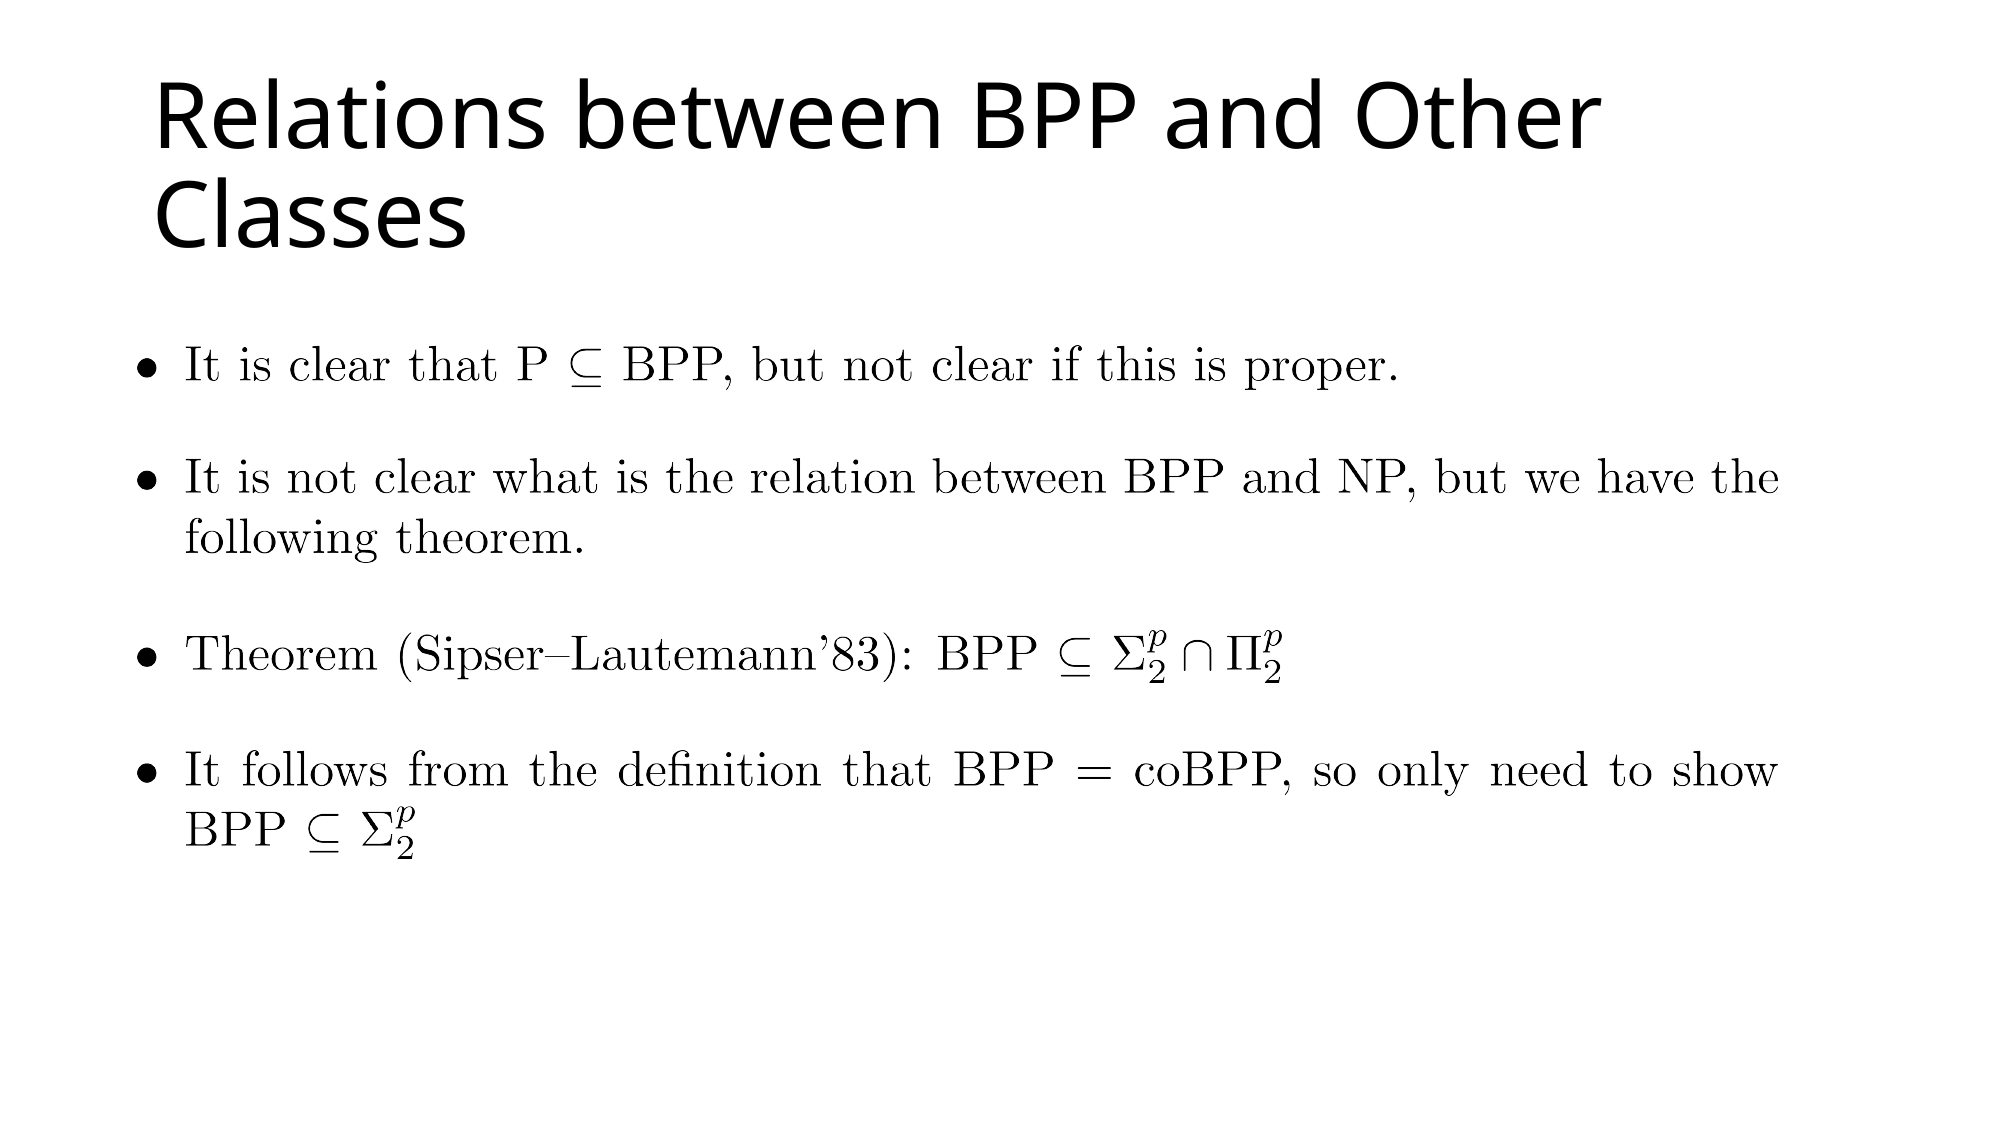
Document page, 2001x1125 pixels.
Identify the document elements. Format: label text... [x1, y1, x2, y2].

picture [137, 750, 1778, 859]
title Relations between BPP and Other Classes [137, 59, 1863, 278]
picture [137, 630, 1282, 683]
picture [137, 345, 1396, 390]
picture [137, 457, 1778, 563]
